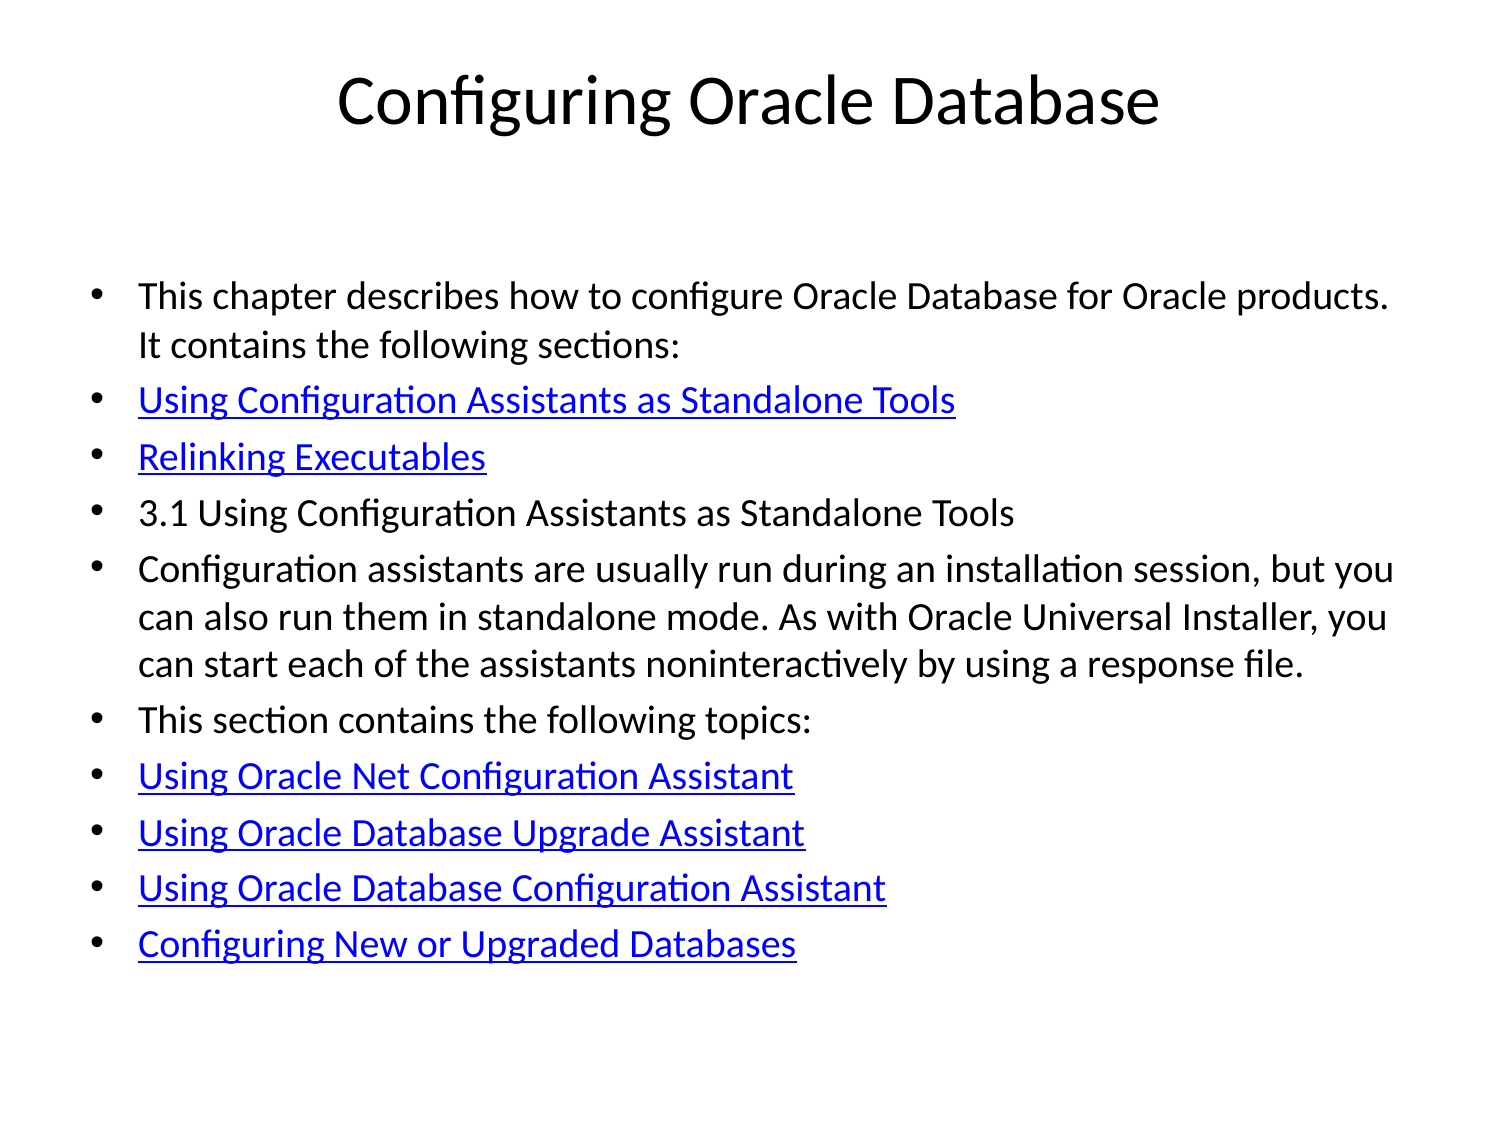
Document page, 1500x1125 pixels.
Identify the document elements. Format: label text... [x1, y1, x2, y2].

title Configuring Oracle Database [75, 45, 1425, 233]
list This chapter describes how to configure Oracle Database for Oracle products. It contains the following sections: Using Configuration Assistants as Standalone Tools Relinking Executables 3.1 Using Configuration Assistants as Standalone Tools Configuration assistants are usually run during an installation session, but you can also run them in standalone mode. As with Oracle Universal Installer, you can start each of the assistants noninteractively by using a response file. This section contains the following topics: Using Oracle Net Configuration Assistant Using Oracle Database Upgrade Assistant Using Oracle Database Configuration Assistant Configuring New or Upgraded Databases [75, 262, 1425, 1005]
